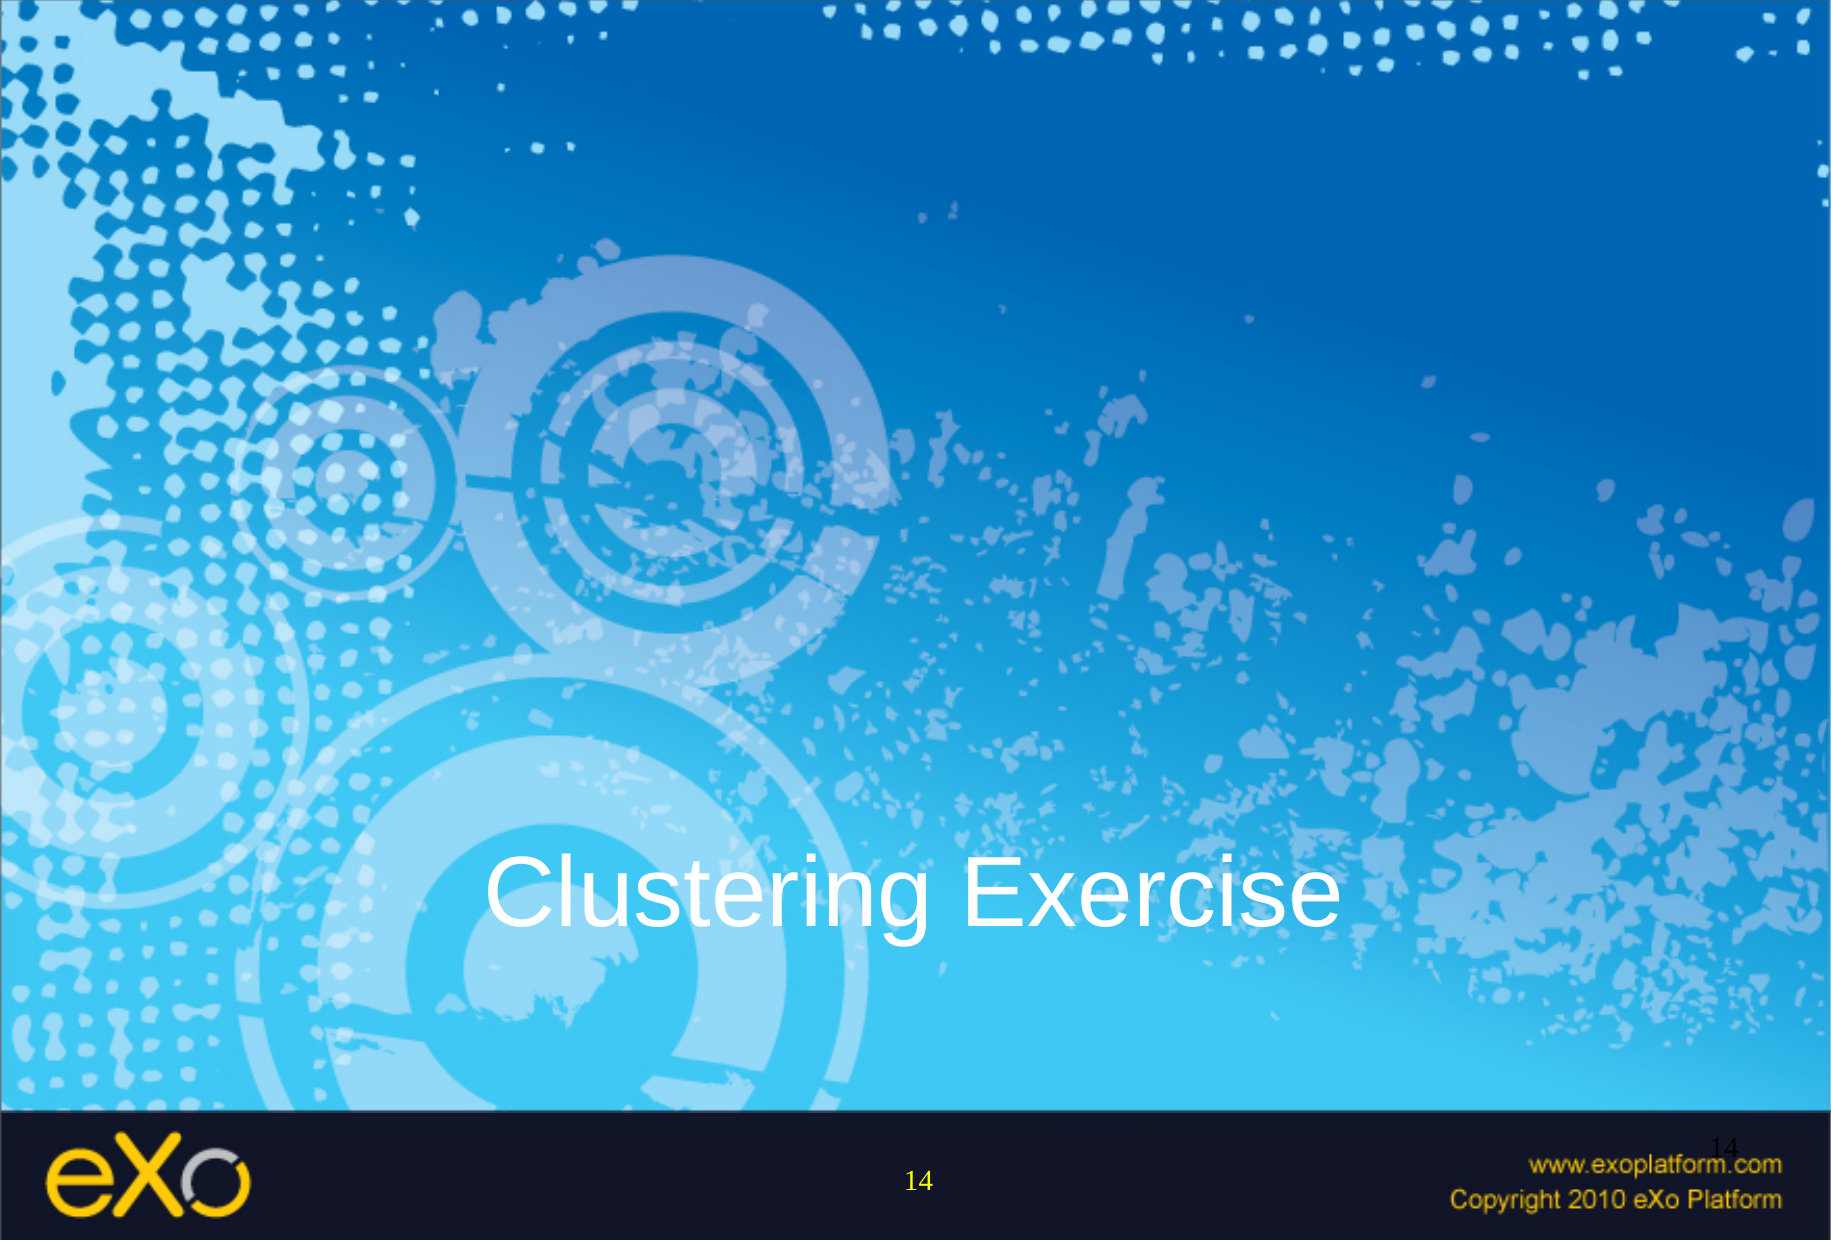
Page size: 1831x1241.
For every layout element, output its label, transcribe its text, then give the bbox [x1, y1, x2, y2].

text_box Clustering Exercise [90, 769, 1738, 1015]
text_box 14 [1312, 1129, 1739, 1215]
picture [0, 0, 1831, 1240]
